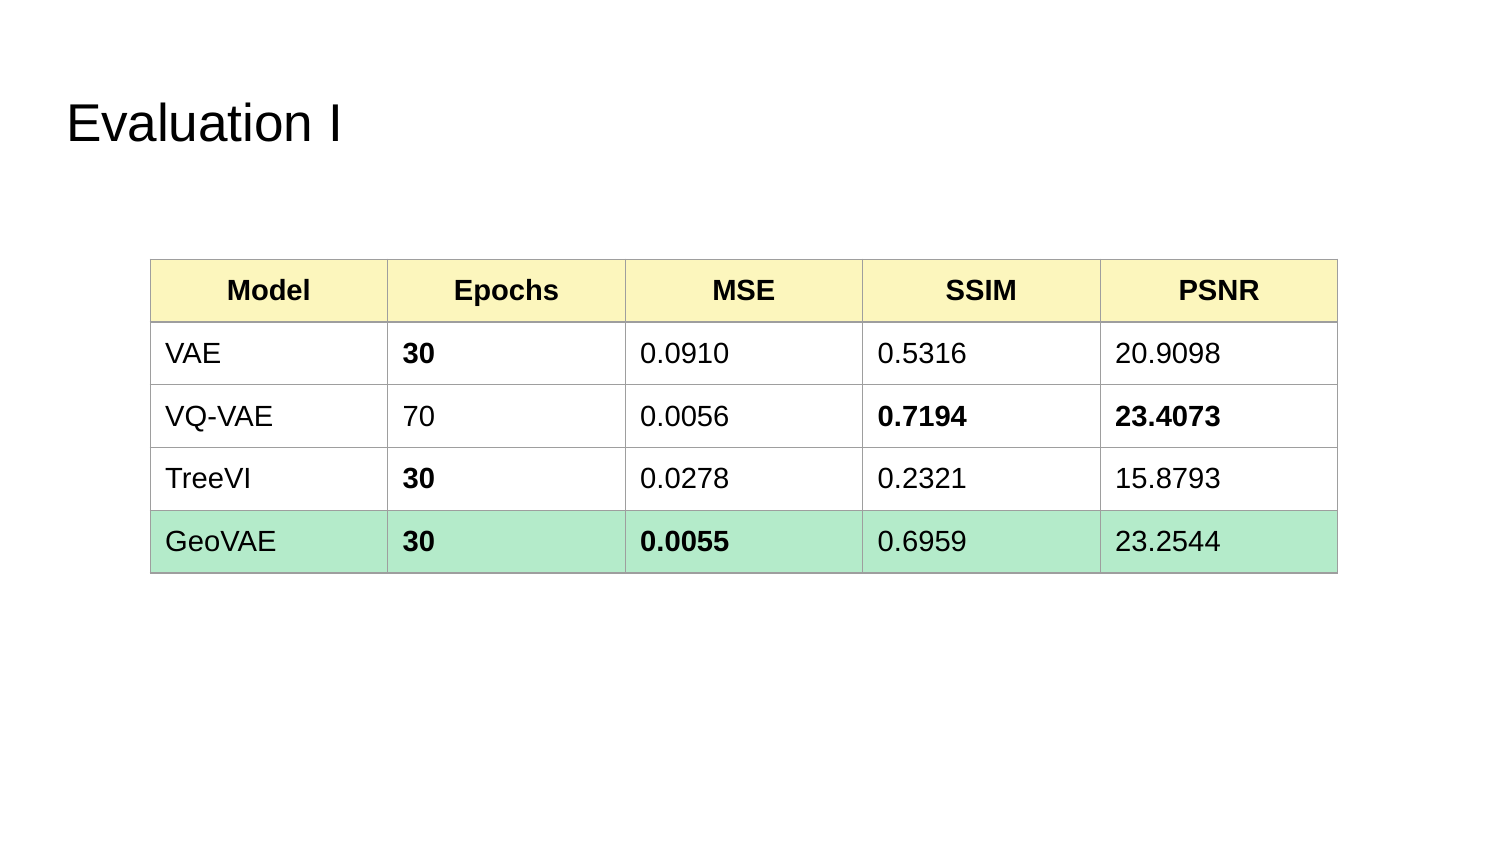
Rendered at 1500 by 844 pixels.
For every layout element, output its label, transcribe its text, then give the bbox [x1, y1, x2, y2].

table_header Model [151, 260, 387, 321]
table_cell 23.2544 [1101, 511, 1337, 572]
table_cell VAE [151, 323, 387, 384]
title Evaluation I [51, 72, 1449, 167]
table_cell 30 [388, 511, 625, 572]
table_cell 0.0910 [626, 323, 862, 384]
table_cell 0.2321 [863, 448, 1100, 510]
table_cell 70 [388, 385, 625, 447]
table_cell 23.4073 [1101, 385, 1337, 447]
table_cell 20.9098 [1101, 323, 1337, 384]
table_cell TreeVI [151, 448, 387, 510]
table_header SSIM [863, 260, 1100, 321]
table_header Epochs [388, 260, 625, 321]
table_cell 0.6959 [863, 511, 1100, 572]
table_header PSNR [1101, 260, 1337, 321]
table_cell 30 [388, 323, 625, 384]
table_cell 0.5316 [863, 323, 1100, 384]
table_cell 0.0278 [626, 448, 862, 510]
table_cell GeoVAE [151, 511, 387, 572]
table_cell 0.0055 [626, 511, 862, 572]
table_cell VQ-VAE [151, 385, 387, 447]
table_cell 0.7194 [863, 385, 1100, 447]
table_header MSE [626, 260, 862, 321]
table_cell 15.8793 [1101, 448, 1337, 510]
table_cell 0.0056 [626, 385, 862, 447]
table_cell 30 [388, 448, 625, 510]
